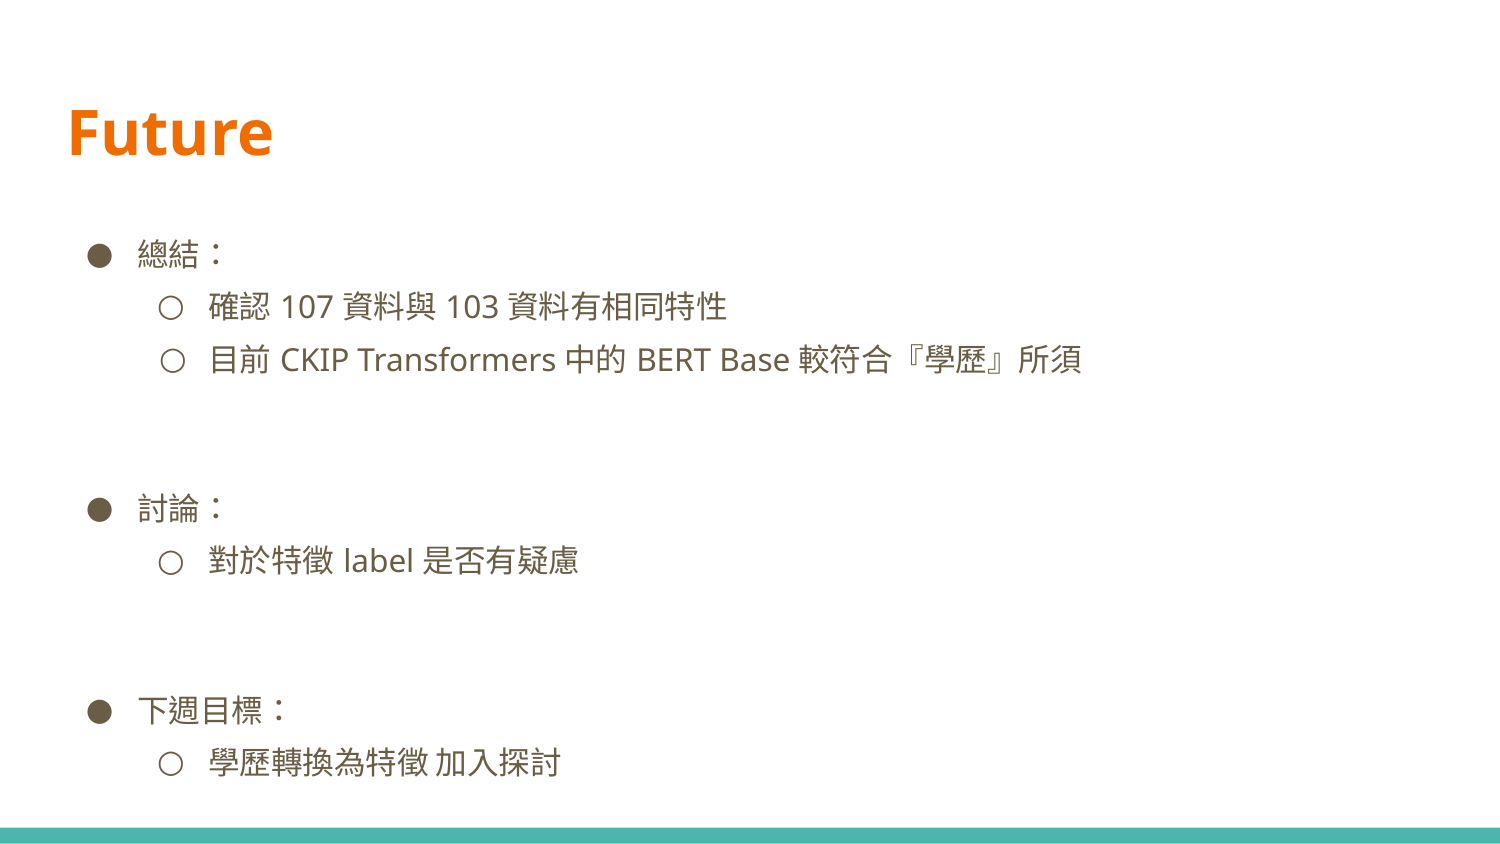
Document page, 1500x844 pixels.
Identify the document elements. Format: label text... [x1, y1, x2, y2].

list 總結： 確認107資料與103資料有相同特性 目前CKIP Transformers中的BERT Base較符合『學歷』所須 討論： 對於特徵label是否有疑慮 下週目標： 學歷轉換為特徵 加入探討 [51, 207, 1449, 805]
title Future [51, 72, 1449, 189]
